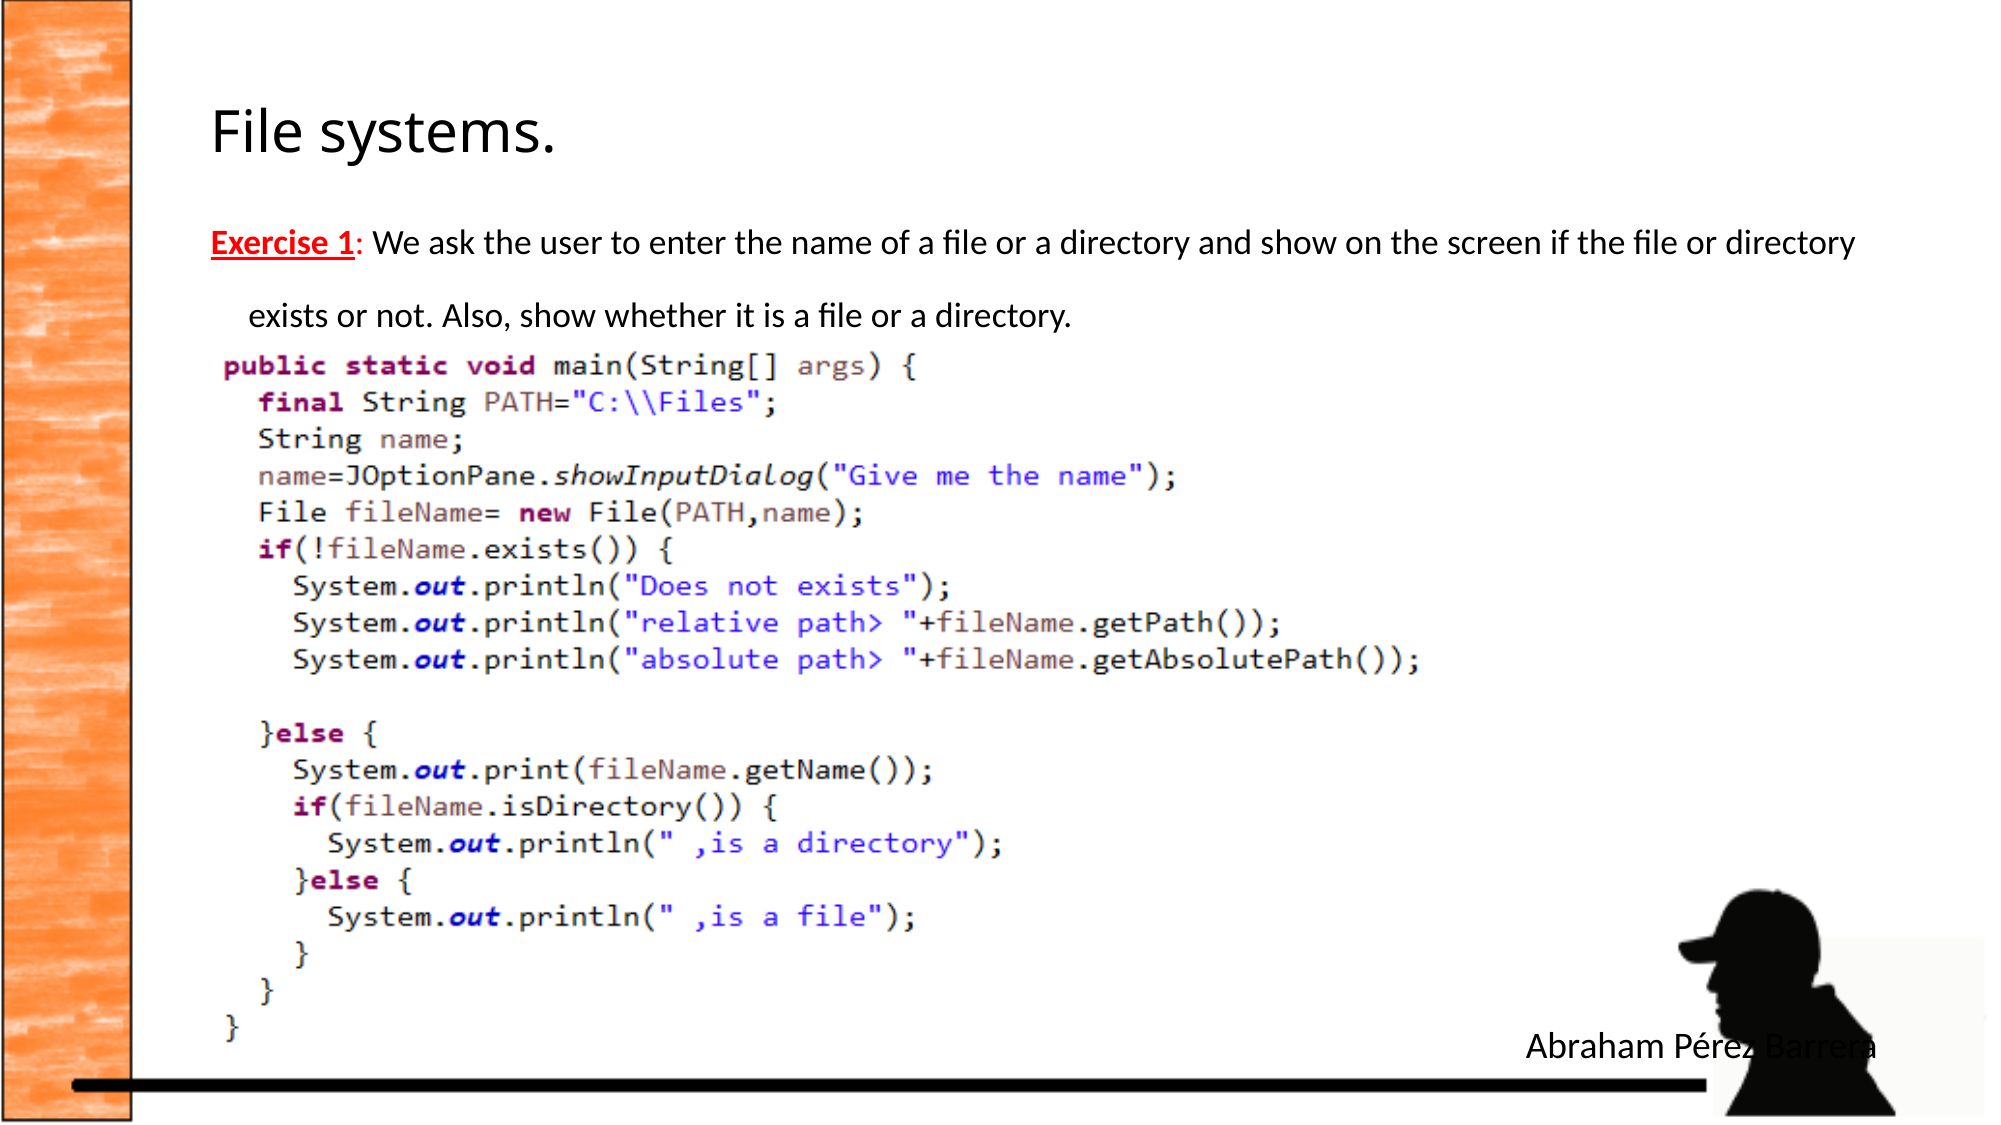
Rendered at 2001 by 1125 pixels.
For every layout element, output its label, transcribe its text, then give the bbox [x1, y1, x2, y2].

list Exercise 1: We ask the user to enter the name of a file or a directory and show on the screen if the file or directory exists or not. Also, show whether it is a file or a directory. [195, 182, 1945, 1031]
title File systems. [195, 40, 1366, 182]
picture [0, 0, 2001, 1125]
